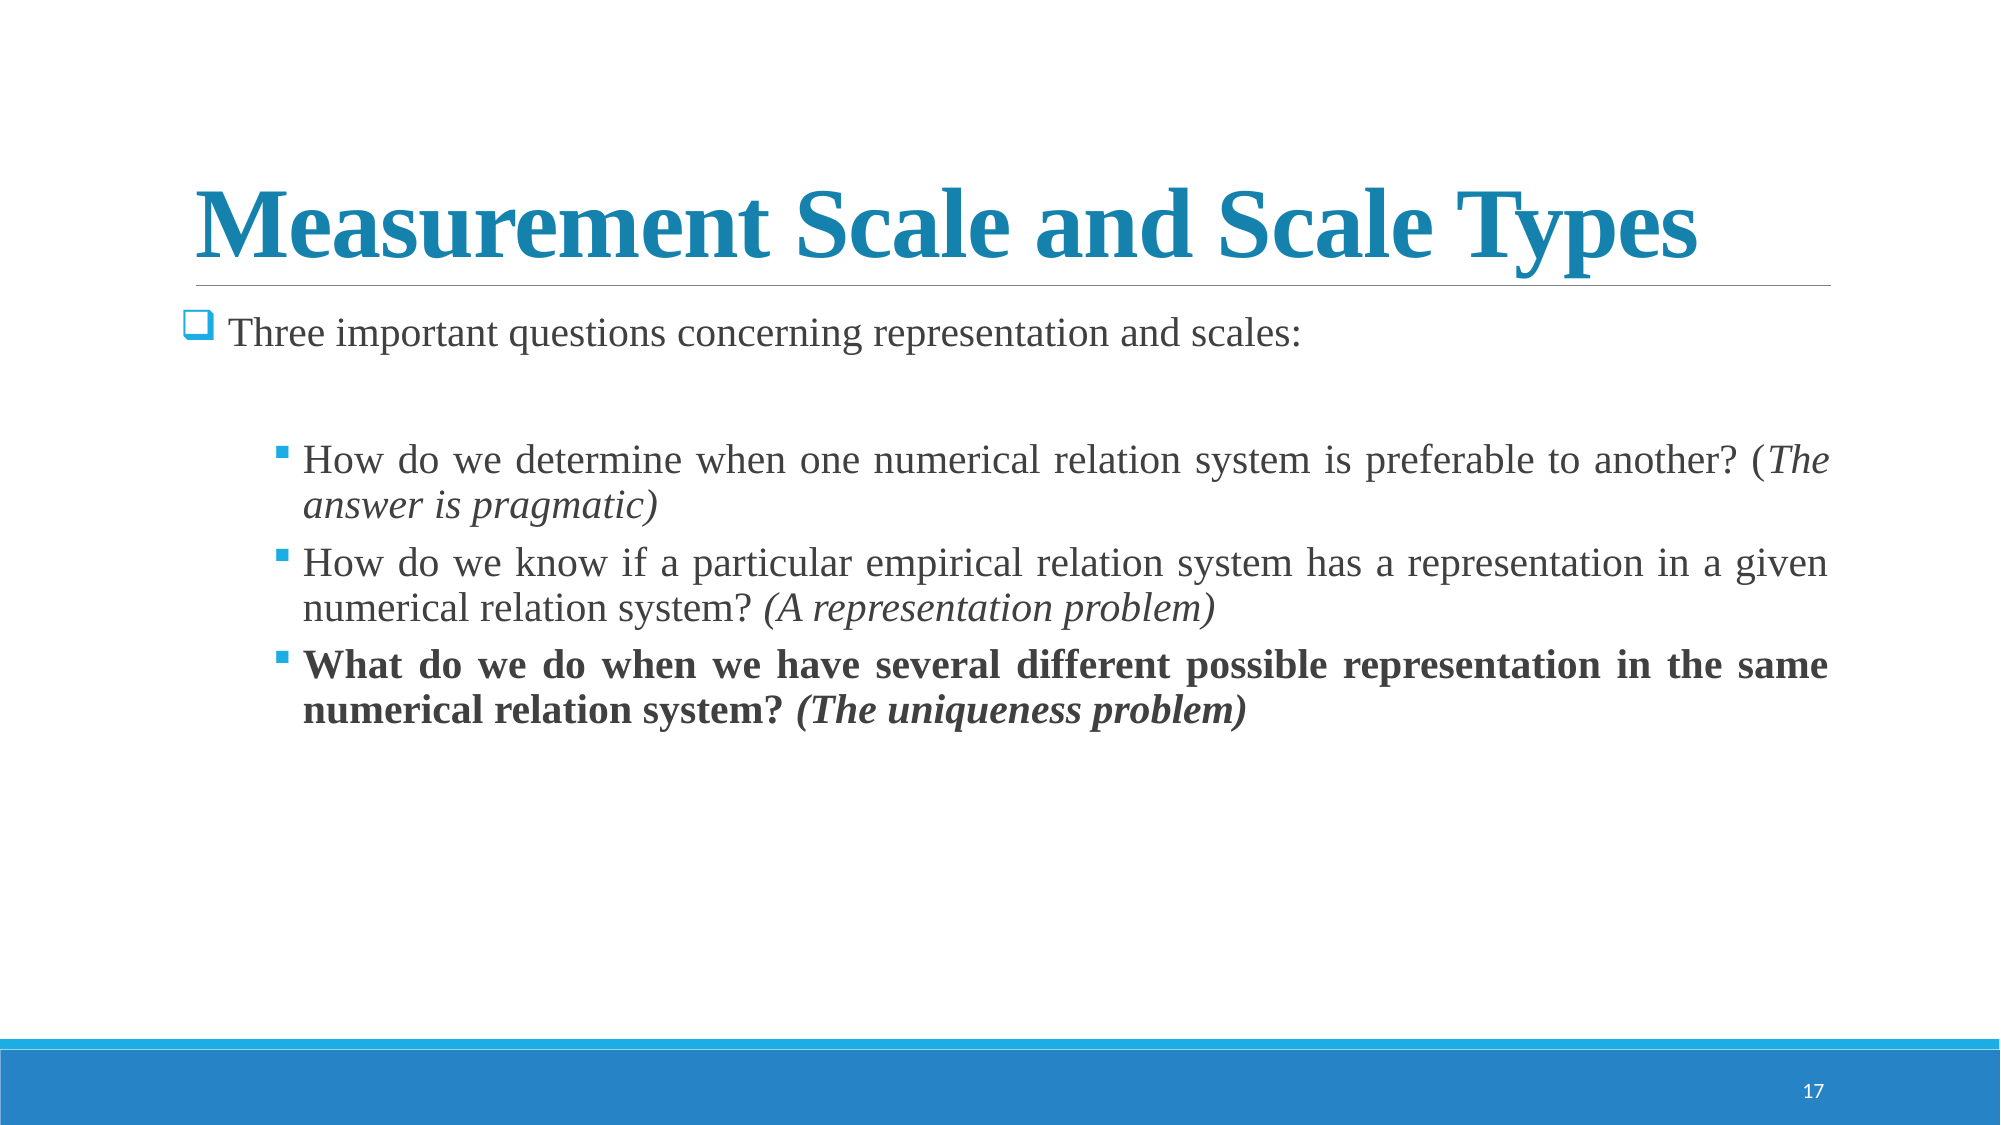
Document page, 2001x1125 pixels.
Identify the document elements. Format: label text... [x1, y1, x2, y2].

slide_number 17 [1624, 1059, 1840, 1120]
title Measurement Scale and Scale Types [180, 47, 1830, 285]
list Three important questions concerning representation and scales: How do we determine when one numerical relation system is preferable to another? (The answer is pragmatic) How do we know if a particular empirical relation system has a representation in a given numerical relation system? (A representation problem) What do we do when we have several different possible representation in the same numerical relation system? (The uniqueness problem) [180, 302, 1830, 963]
